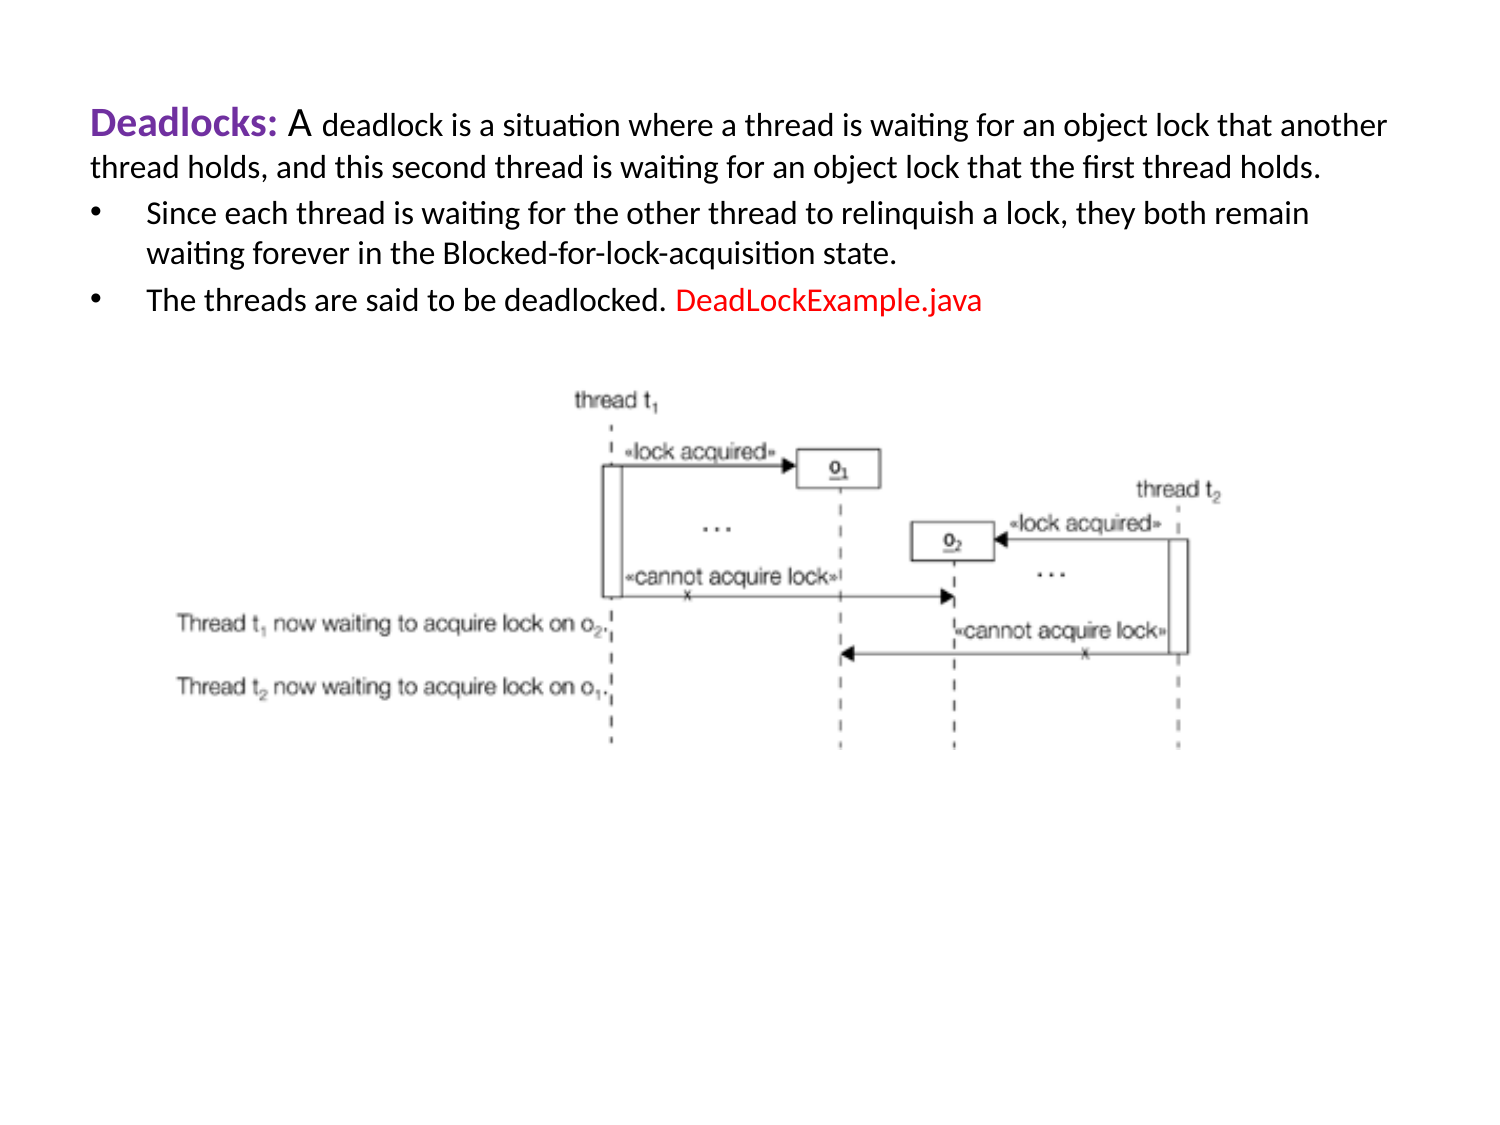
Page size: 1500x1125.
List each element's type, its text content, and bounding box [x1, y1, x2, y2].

list Deadlocks: A deadlock is a situation where a thread is waiting for an object lock that another thread holds, and this second thread is waiting for an object lock that the first thread holds. Since each thread is waiting for the other thread to relinquish a lock, they both remain waiting forever in the Blocked-for-lock-acquisition state. The threads are said to be deadlocked. DeadLockExample.java [75, 87, 1425, 1005]
picture [174, 387, 1226, 751]
